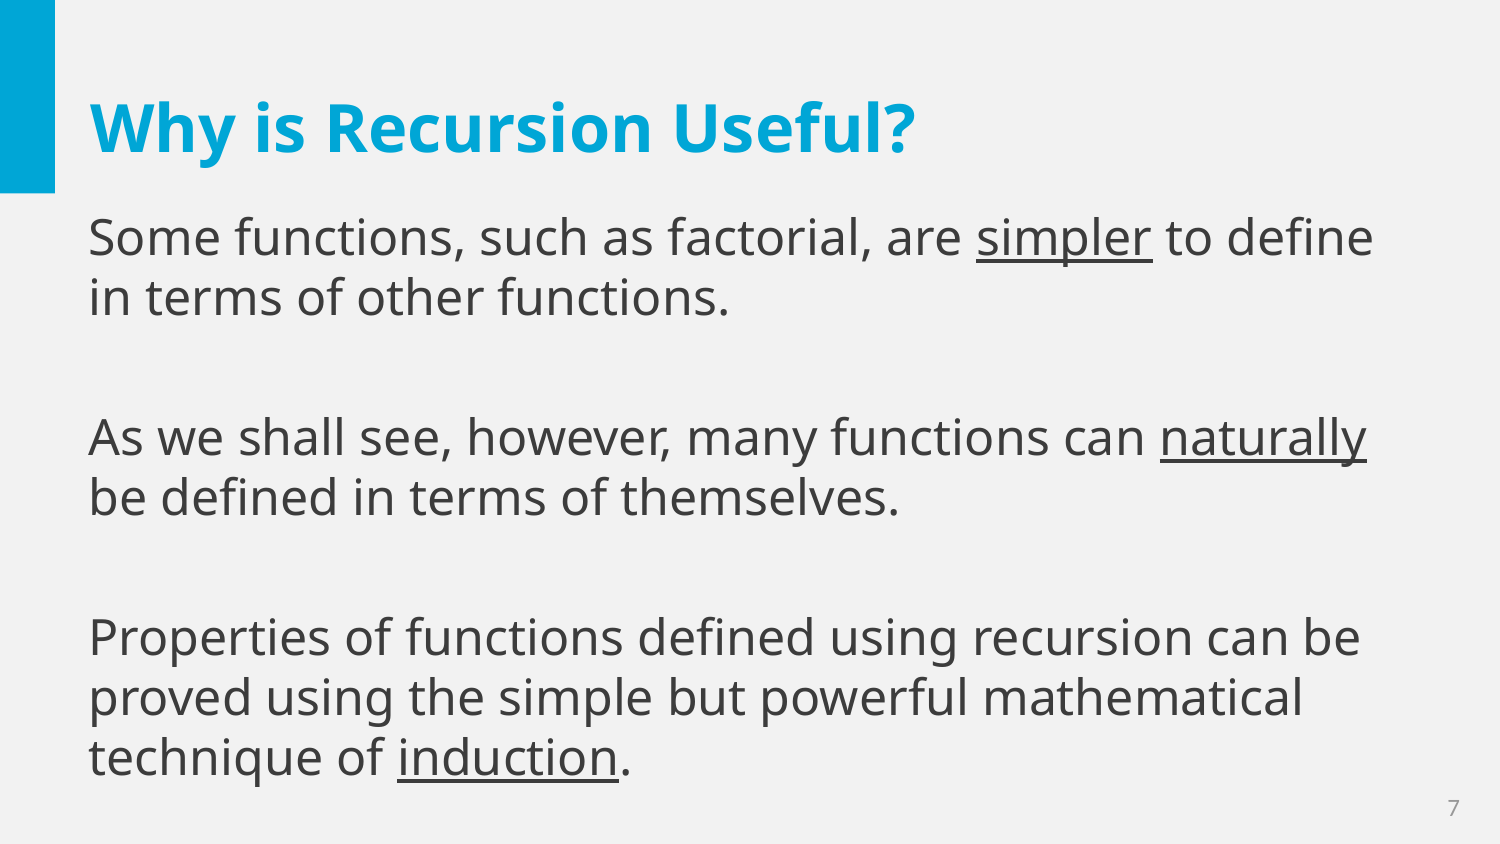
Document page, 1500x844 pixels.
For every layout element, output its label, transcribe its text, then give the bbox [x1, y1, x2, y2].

slide_number 7 [1374, 787, 1475, 825]
list Some functions, such as factorial, are simpler to define in terms of other functions. As we shall see, however, many functions can naturally be defined in terms of themselves. Properties of functions defined using recursion can be proved using the simple but powerful mathematical technique of induction. [73, 198, 1416, 726]
title Why is Recursion Useful? [75, 33, 1425, 218]
